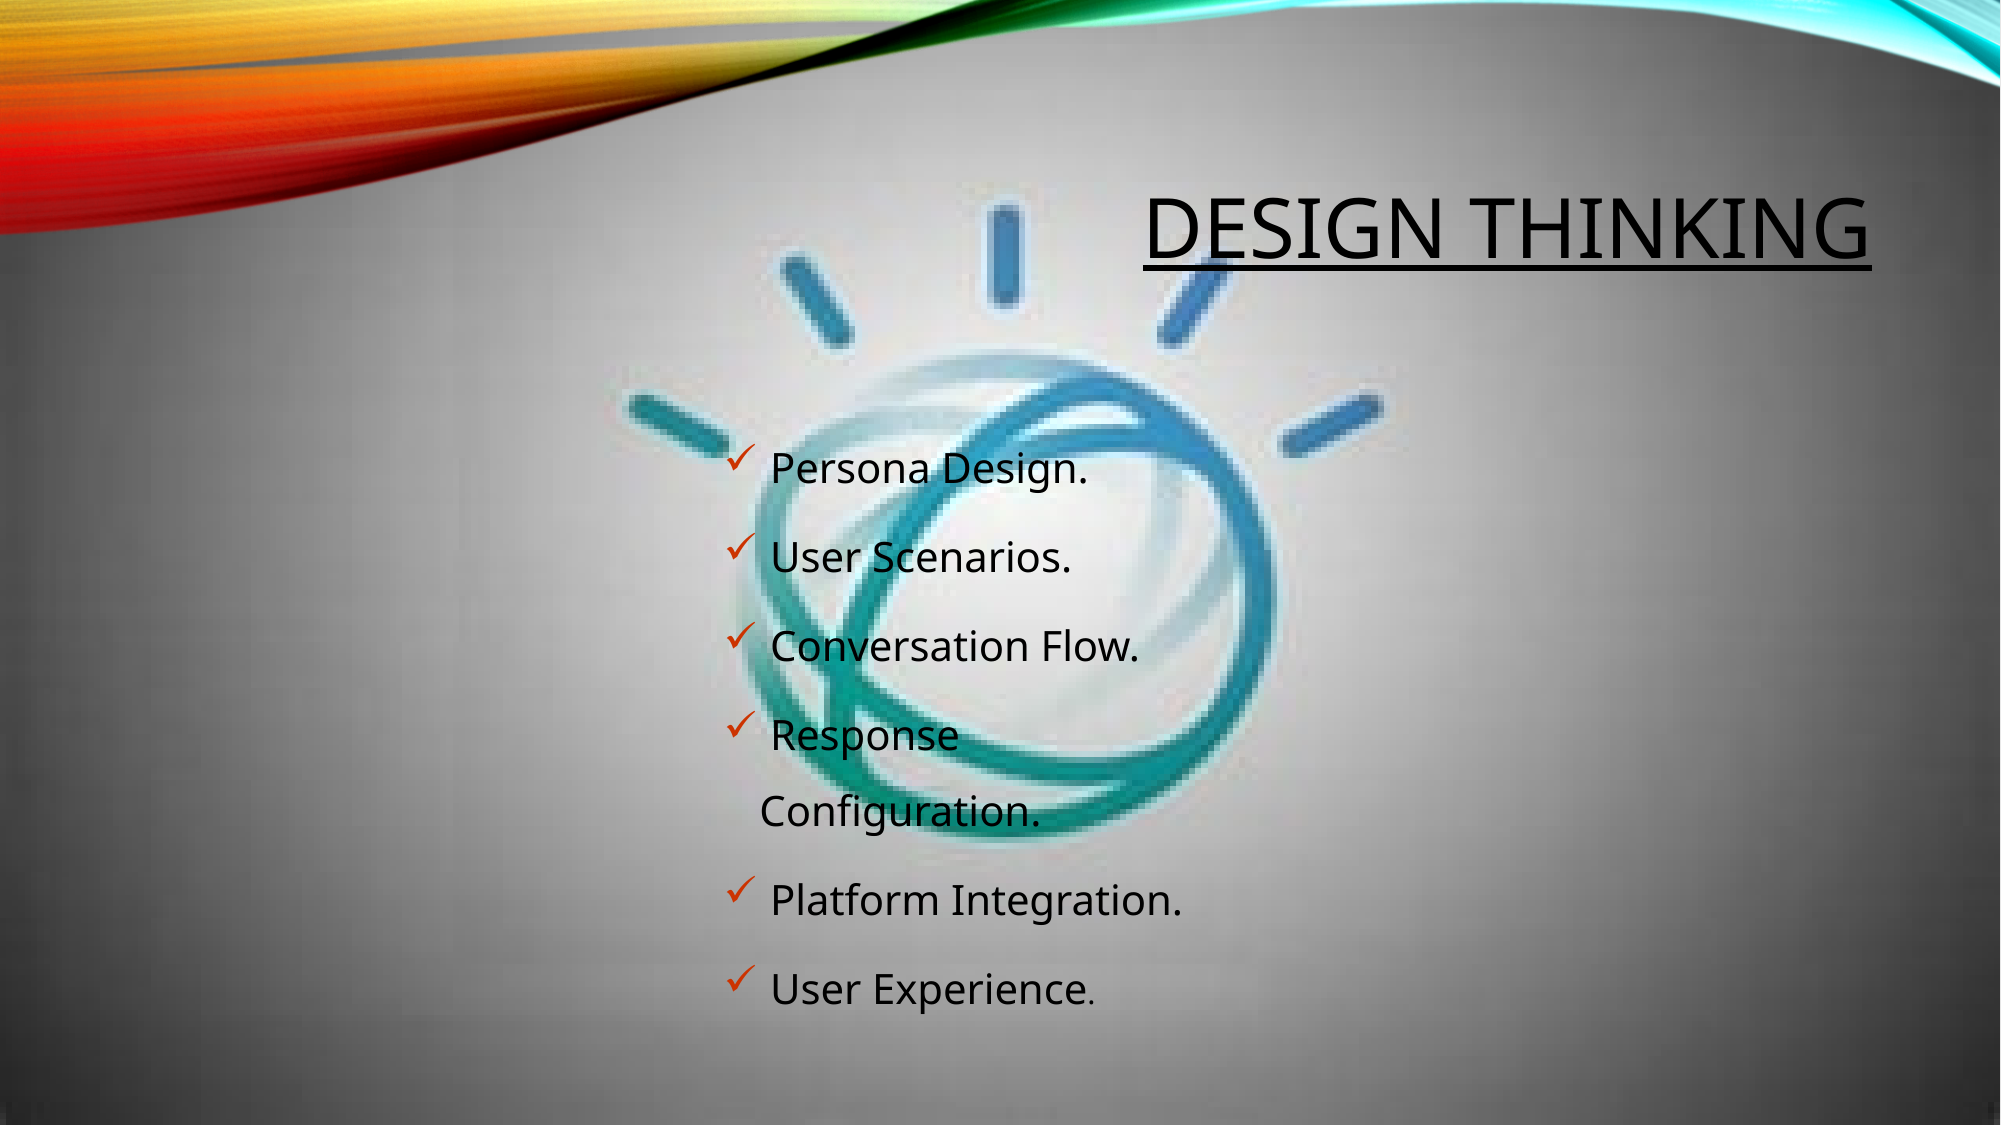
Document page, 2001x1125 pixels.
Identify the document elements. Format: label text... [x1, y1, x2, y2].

list Persona Design. User Scenarios. Conversation Flow. Response Configuration. Platform Integration. User Experience. [708, 409, 1268, 1031]
picture [0, 0, 2001, 1125]
title DESIGN THINKING [474, 125, 1888, 338]
